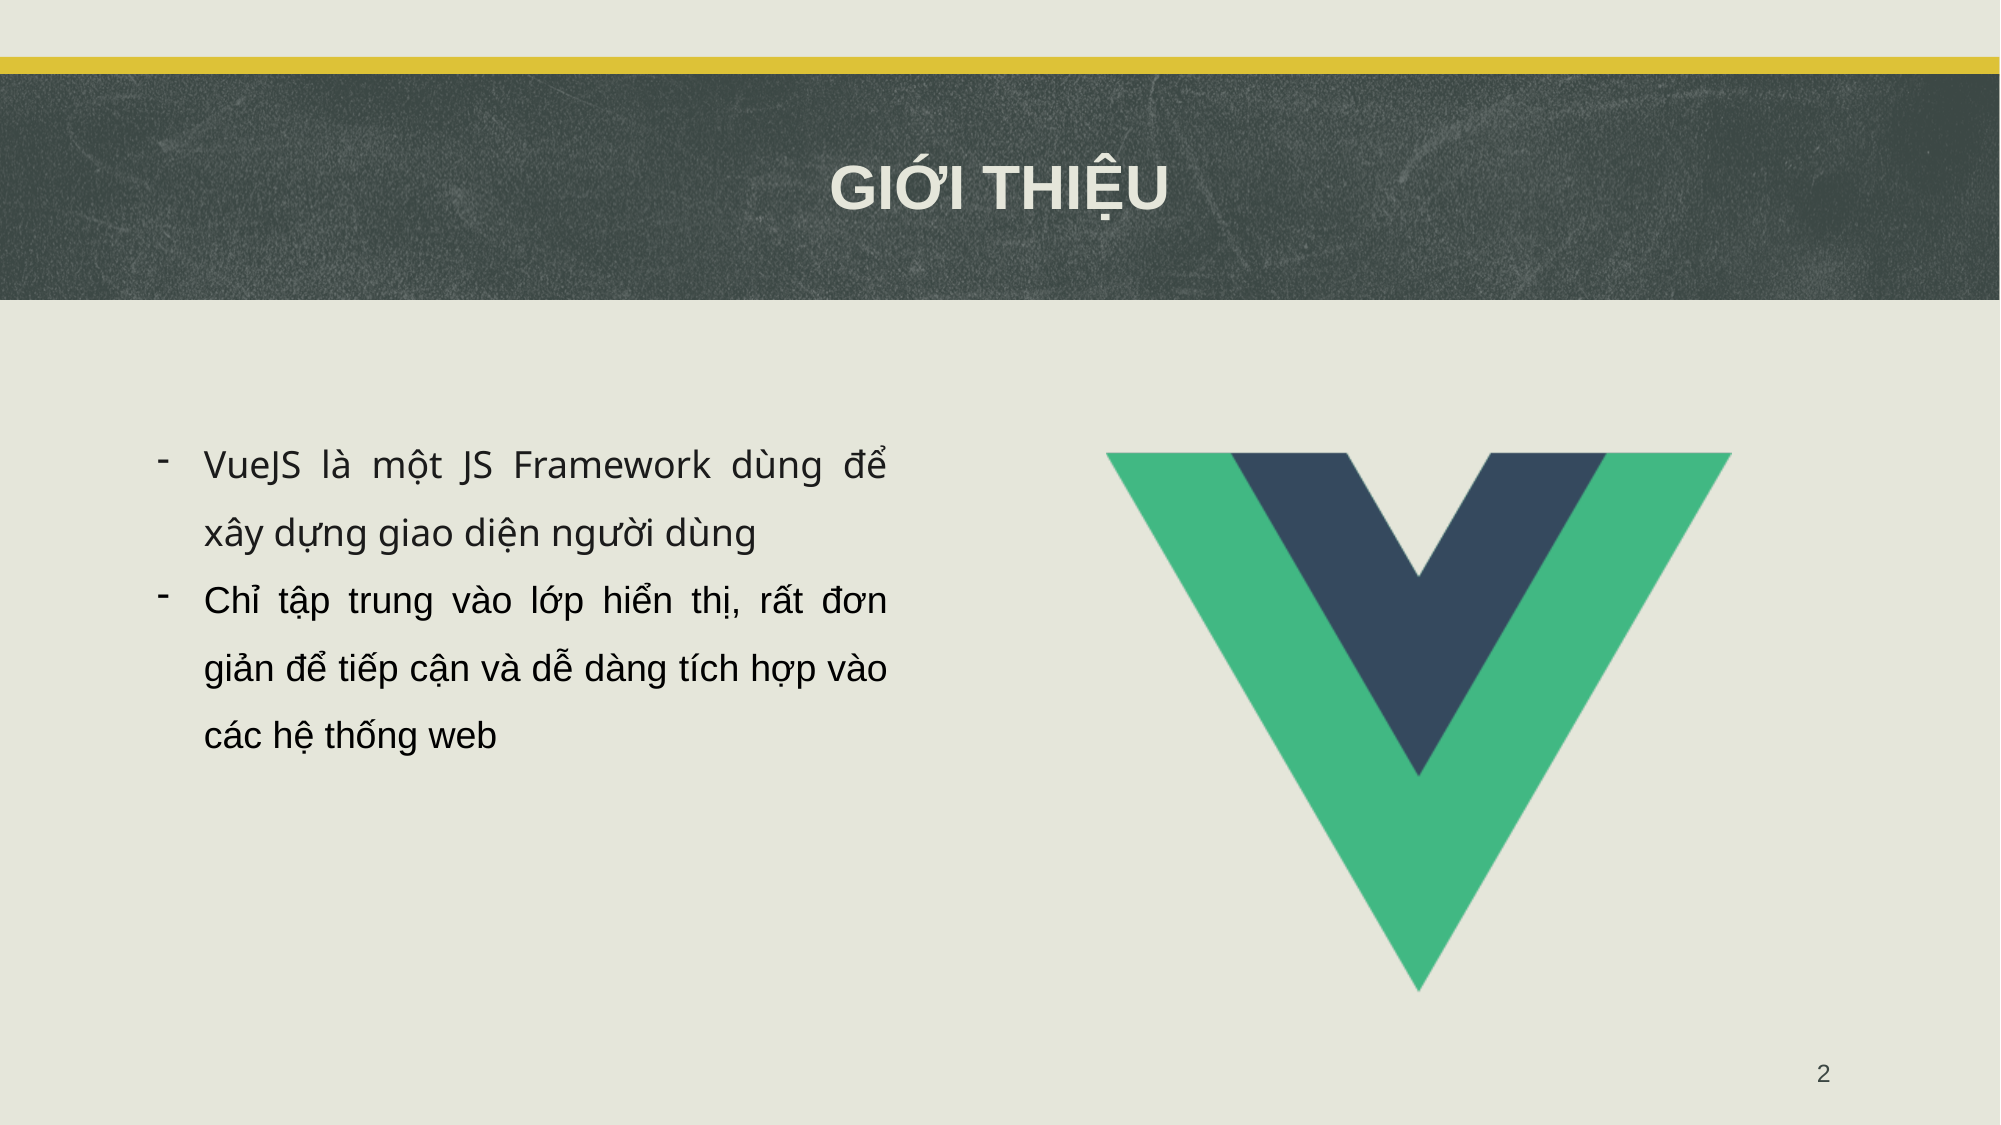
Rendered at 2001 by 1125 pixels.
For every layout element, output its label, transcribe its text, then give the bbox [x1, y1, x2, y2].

picture [1106, 411, 1732, 1037]
text_box VueJS là một JS Framework dùng để xây dựng giao diện người dùng Chỉ tập trung vào lớp hiển thị, rất đơn giản để tiếp cận và dễ dàng tích hợp vào các hệ thống web [142, 411, 903, 764]
title GIỚI THIỆU [210, 76, 1790, 300]
picture [0, 74, 2000, 300]
slide_number 2 [1522, 1042, 1846, 1103]
